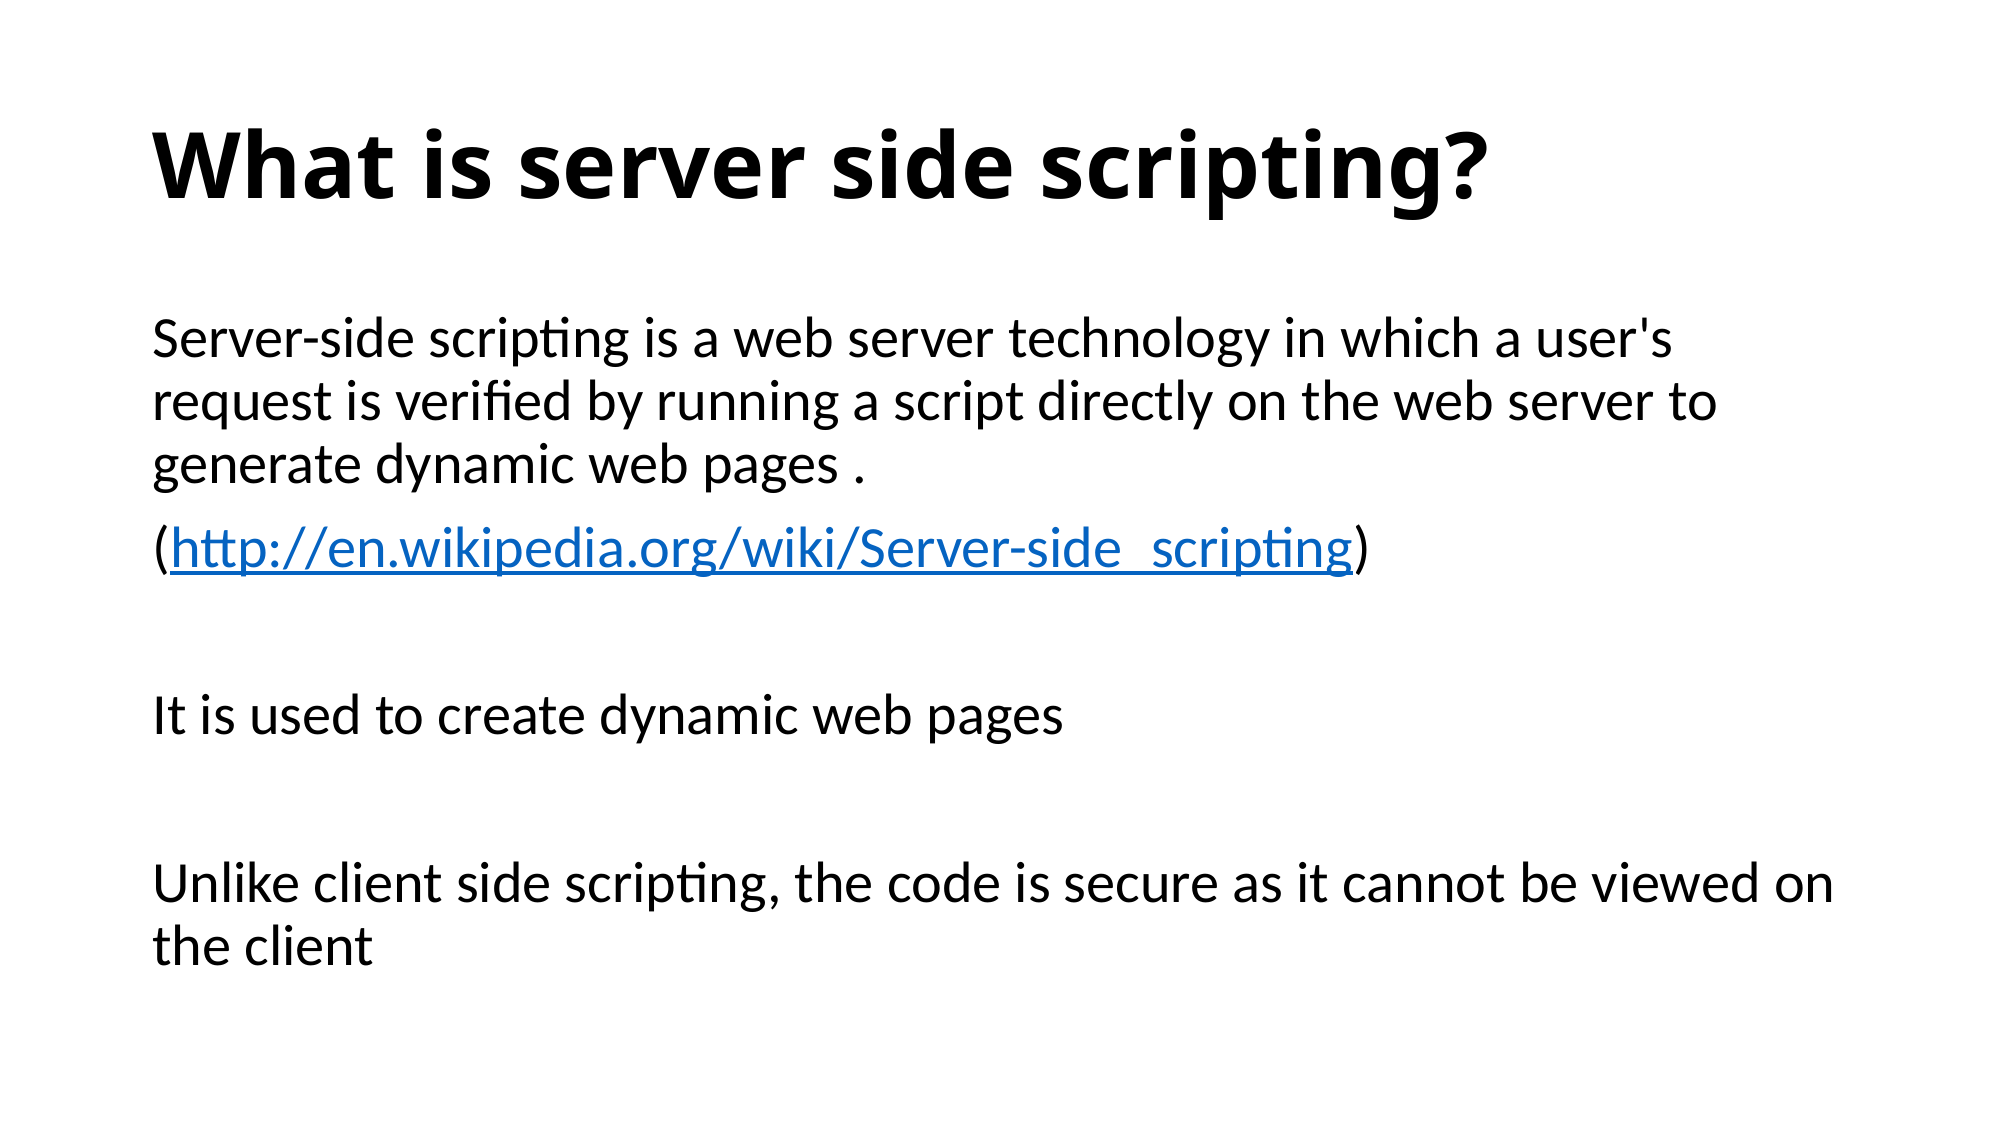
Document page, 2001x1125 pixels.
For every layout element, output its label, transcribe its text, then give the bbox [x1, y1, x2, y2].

list Server-side scripting is a web server technology in which a user's request is verified by running a script directly on the web server to generate dynamic web pages . (http://en.wikipedia.org/wiki/Server-side_scripting) It is used to create dynamic web pages Unlike client side scripting, the code is secure as it cannot be viewed on the client [137, 299, 1863, 1014]
title What is server side scripting? [137, 59, 1863, 278]
